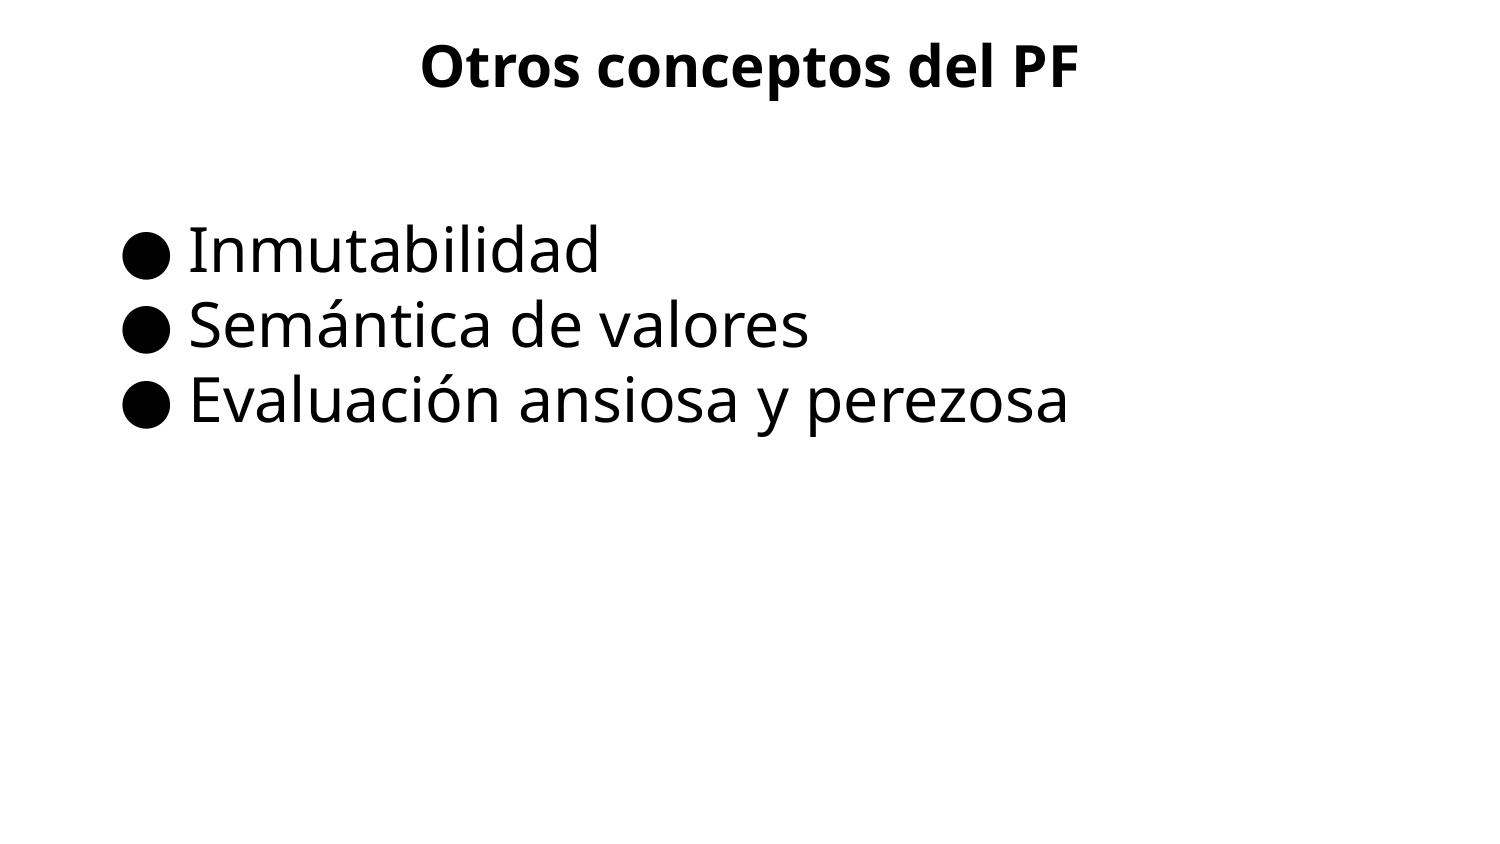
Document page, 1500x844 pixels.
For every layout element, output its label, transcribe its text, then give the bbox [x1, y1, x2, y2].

title Otros conceptos del PF [223, 13, 1277, 102]
text_box Inmutabilidad Semántica de valores Evaluación ansiosa y perezosa [98, 195, 1277, 667]
